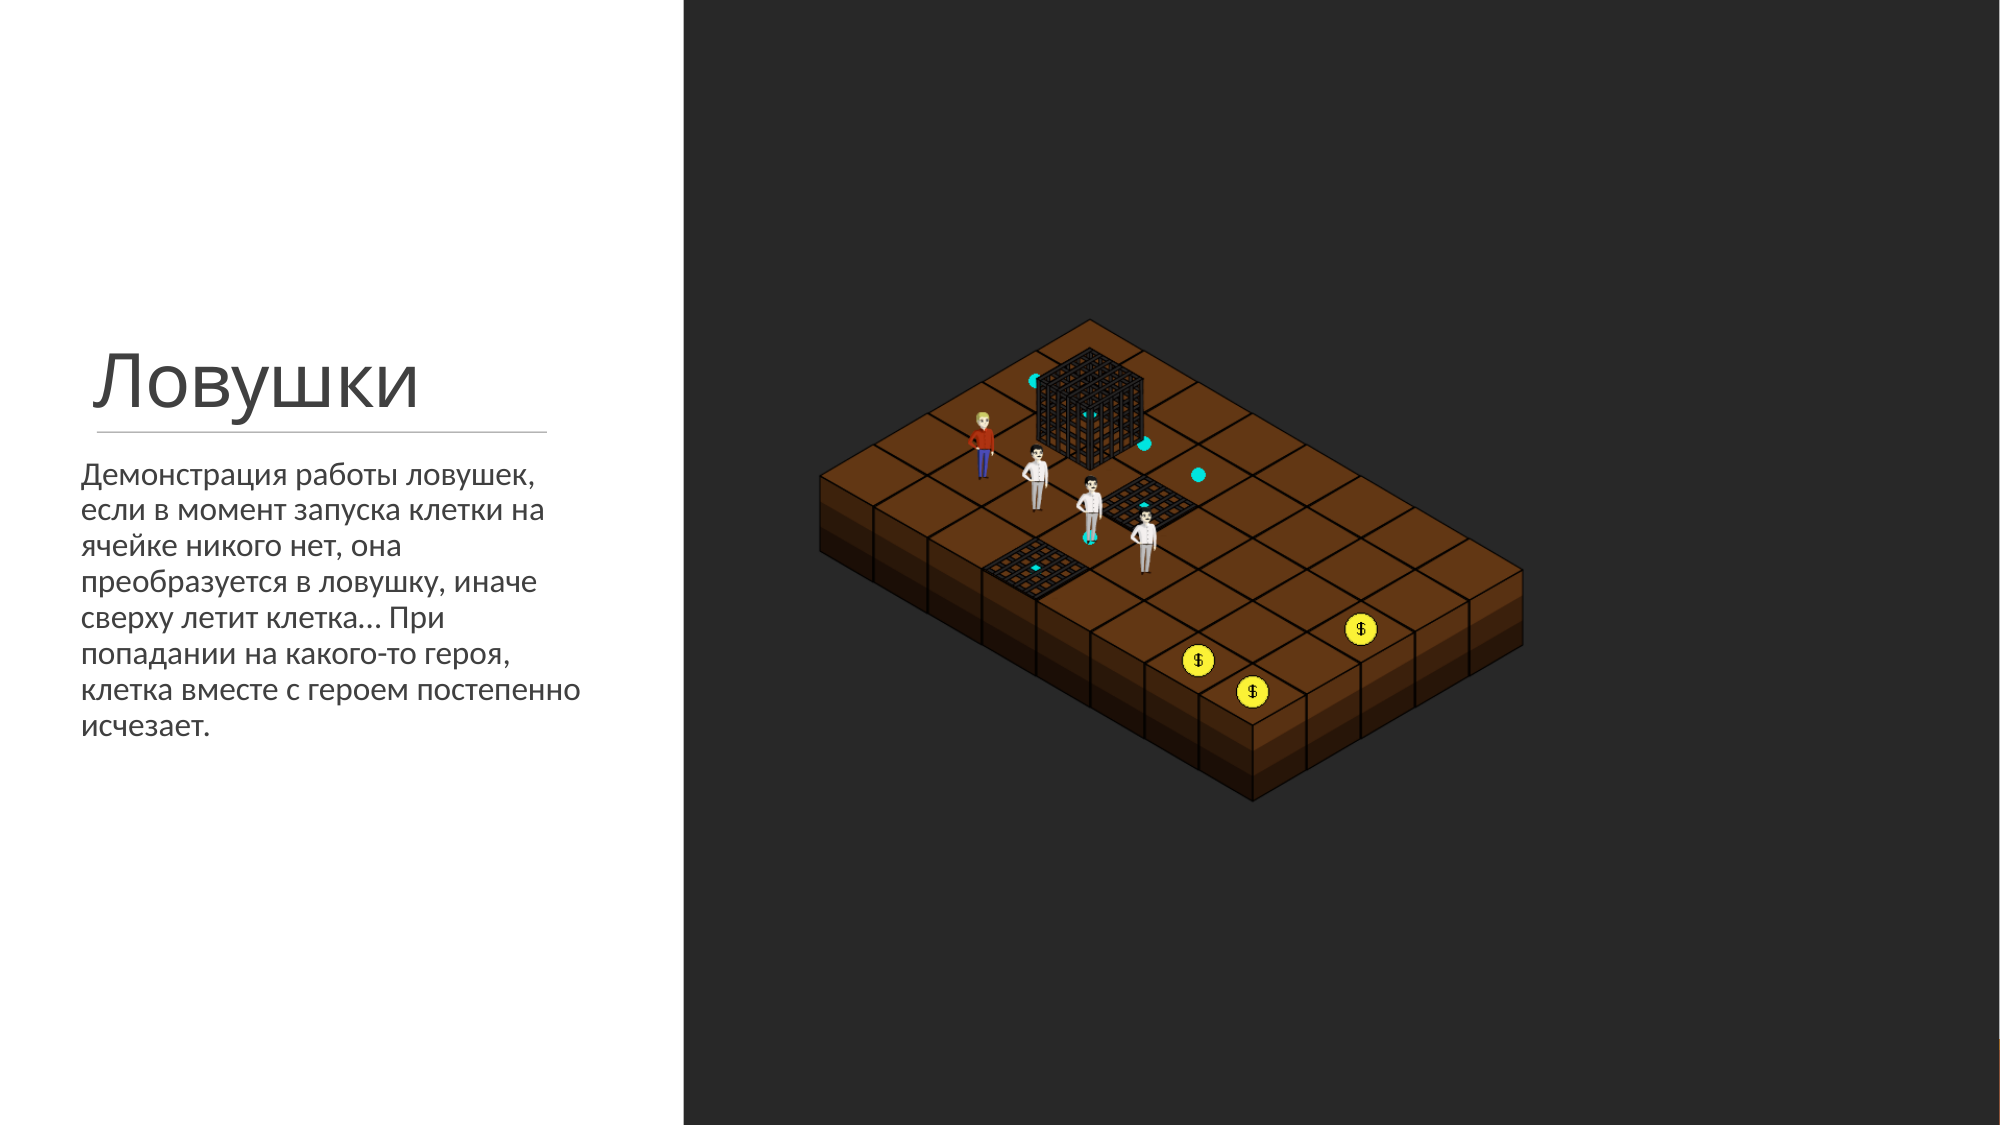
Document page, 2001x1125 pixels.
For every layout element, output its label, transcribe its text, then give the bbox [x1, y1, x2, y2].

title Ловушки [78, 84, 587, 430]
list Демонстрация работы ловушек, если в момент запуска клетки на ячейке никого нет, она преобразуется в ловушку, иначе сверху летит клетка… При попадании на какого-то героя, клетка вместе с героем постепенно исчезает. [80, 448, 587, 1002]
picture [683, 0, 2000, 1125]
text_box [0, 0, 682, 1125]
